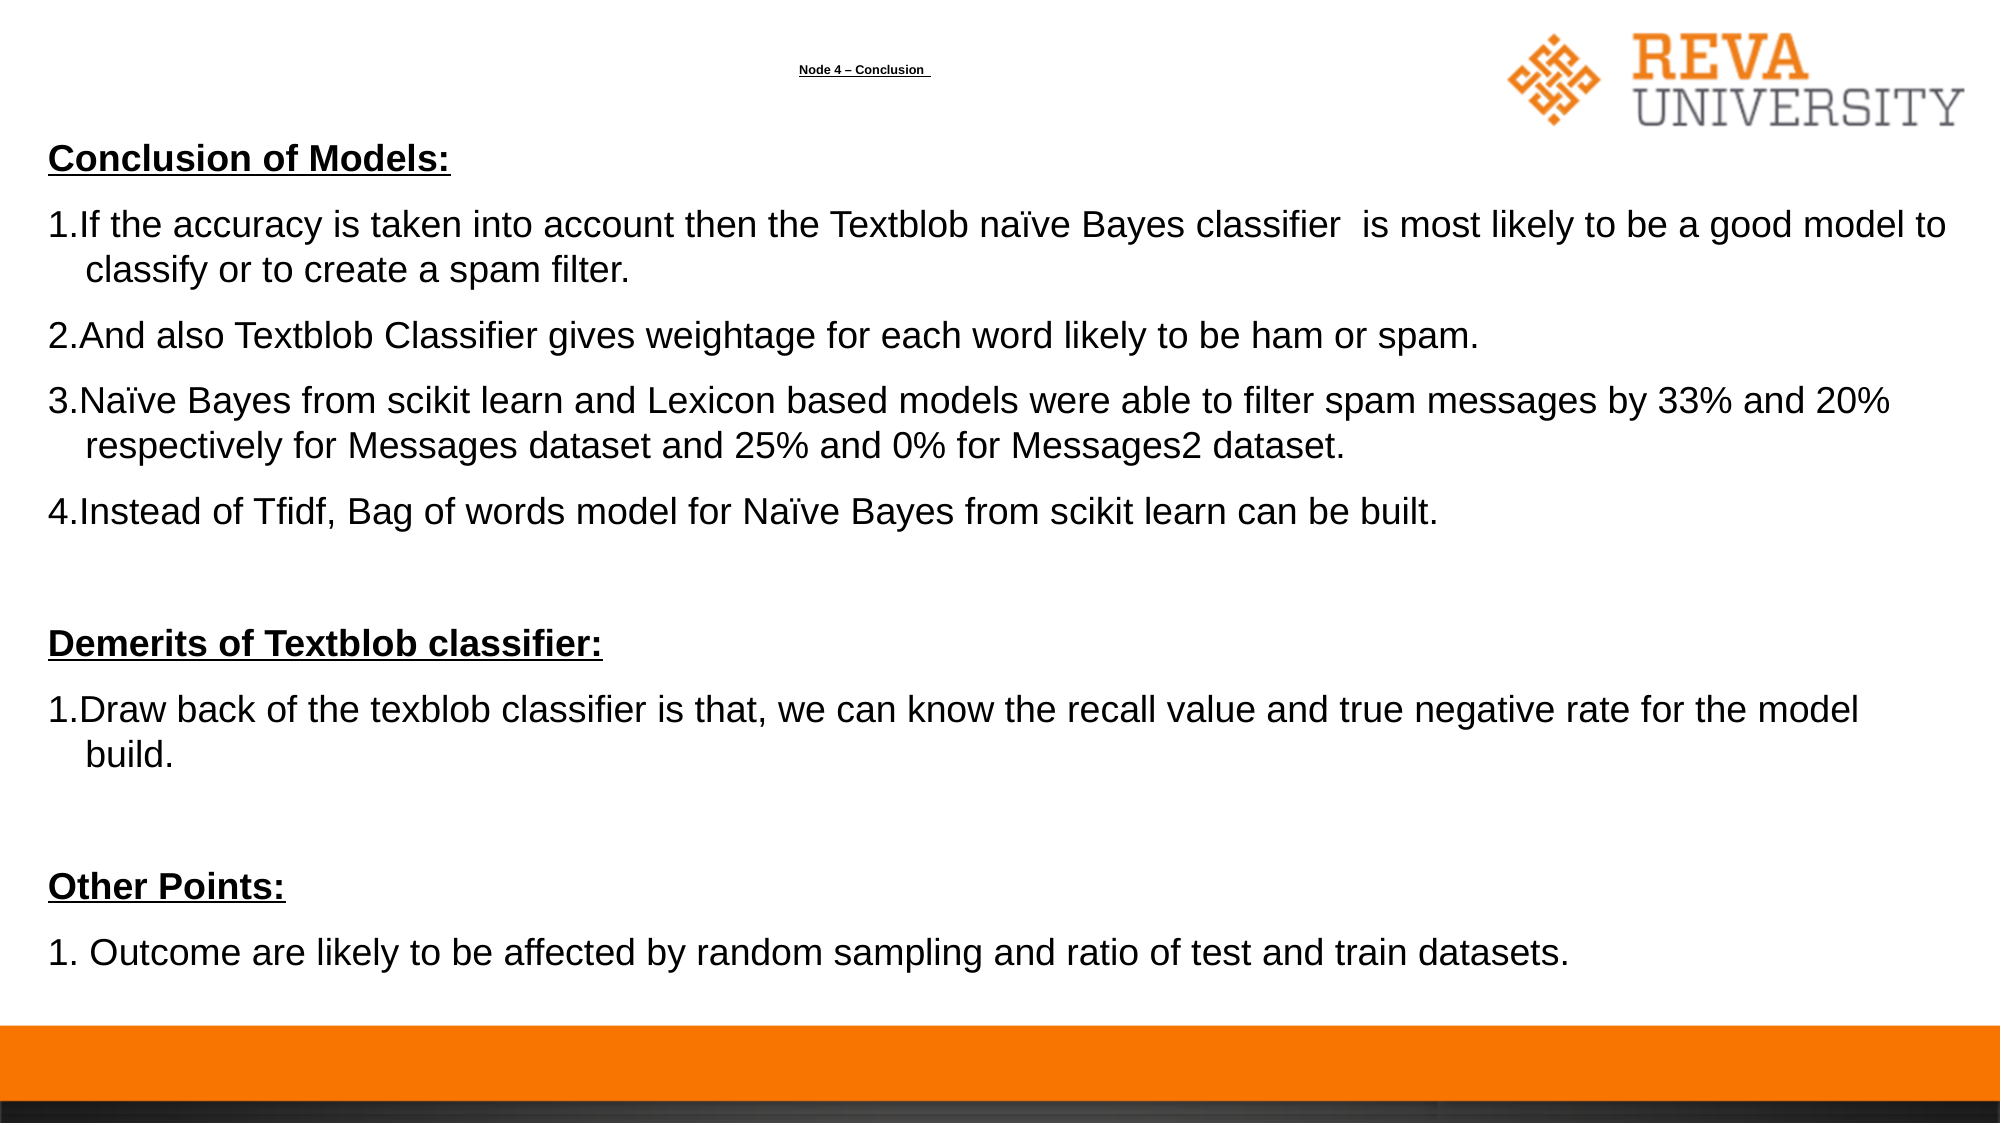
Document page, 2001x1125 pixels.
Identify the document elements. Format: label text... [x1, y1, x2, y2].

title Node 4 – Conclusion [398, 13, 1333, 126]
picture [0, 1013, 2000, 1123]
list Conclusion of Models: 1.If the accuracy is taken into account then the Textblob naïve Bayes classifier is most likely to be a good model to classify or to create a spam filter. 2.And also Textblob Classifier gives weightage for each word likely to be ham or spam. 3.Naïve Bayes from scikit learn and Lexicon based models were able to filter spam messages by 33% and 20% respectively for Messages dataset and 25% and 0% for Messages2 dataset. 4.Instead of Tfidf, Bag of words model for Naïve Bayes from scikit learn can be built. Demerits of Textblob classifier: 1.Draw back of the texblob classifier is that, we can know the recall value and true negative rate for the model build. Other Points: 1. Outcome are likely to be affected by random sampling and ratio of test and train datasets. [32, 126, 1968, 1017]
picture [1507, 15, 1988, 144]
